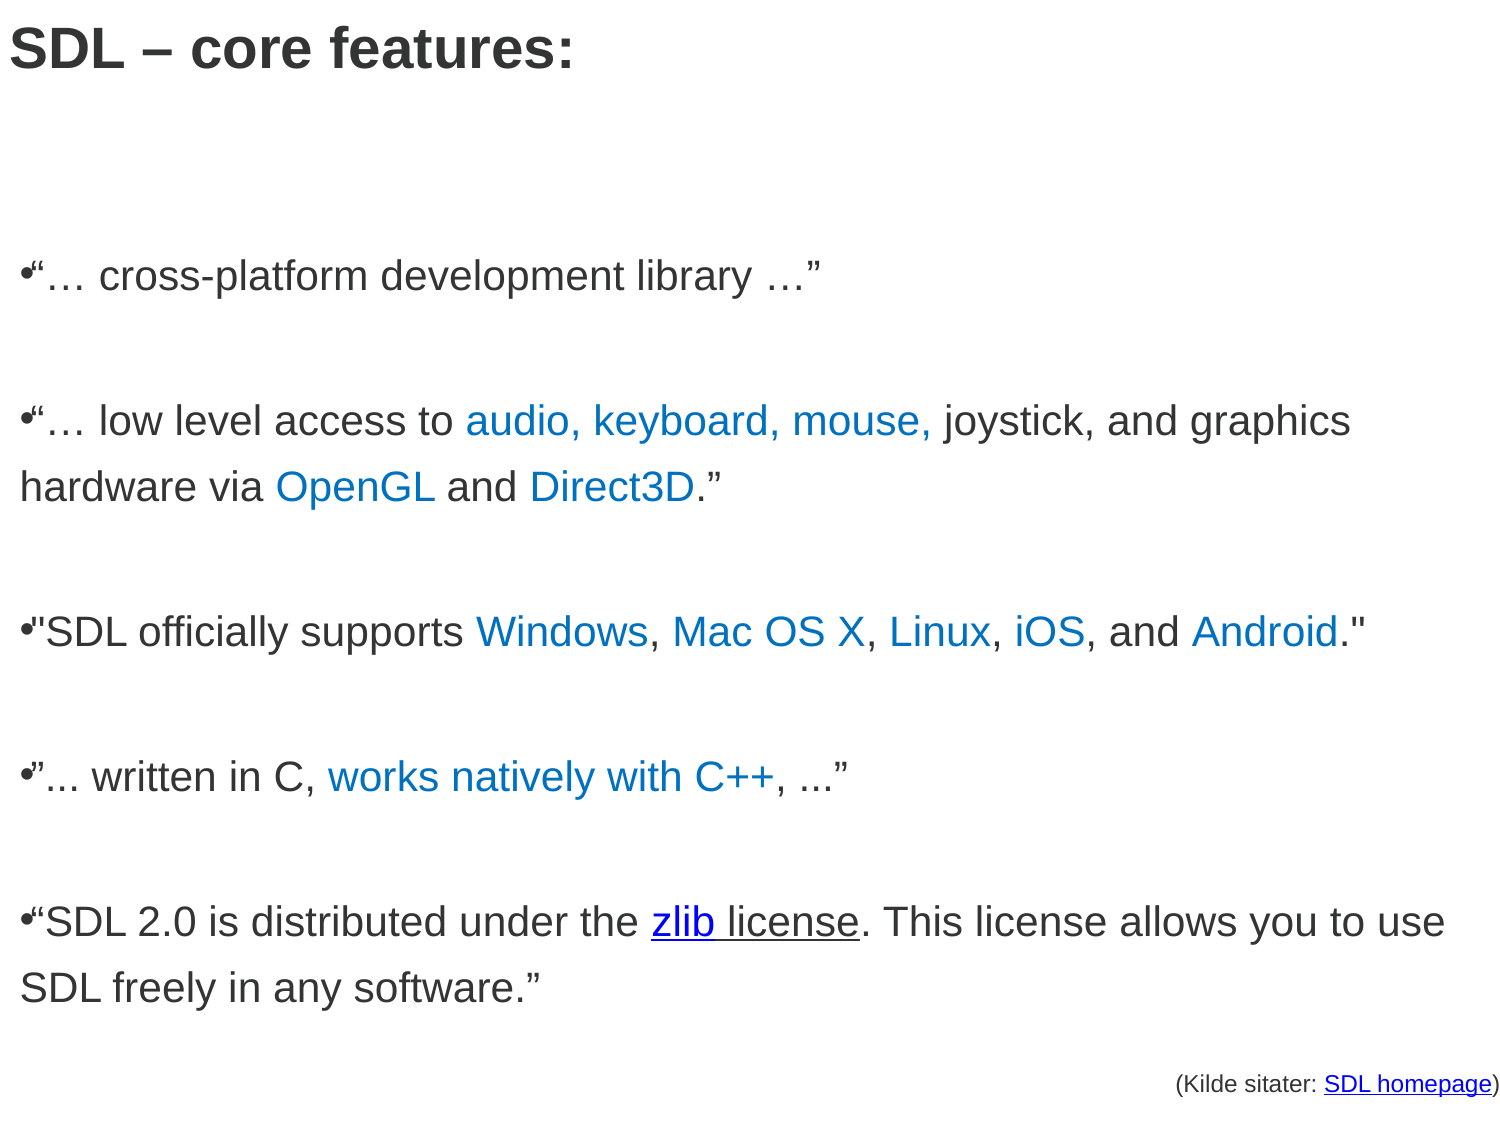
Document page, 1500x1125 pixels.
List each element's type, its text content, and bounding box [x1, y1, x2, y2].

list “… cross-platform development library …” “… low level access to audio, keyboard, mouse, joystick, and graphics hardware via OpenGL and Direct3D.” "SDL officially supports Windows, Mac OS X, Linux, iOS, and Android." ”... written in C, works natively with C++, ...” “SDL 2.0 is distributed under the zlib license. This license allows you to use SDL freely in any software.” (Kilde sitater: SDL homepage) [17, 172, 1500, 1100]
title SDL – core features: [1, 4, 1475, 173]
